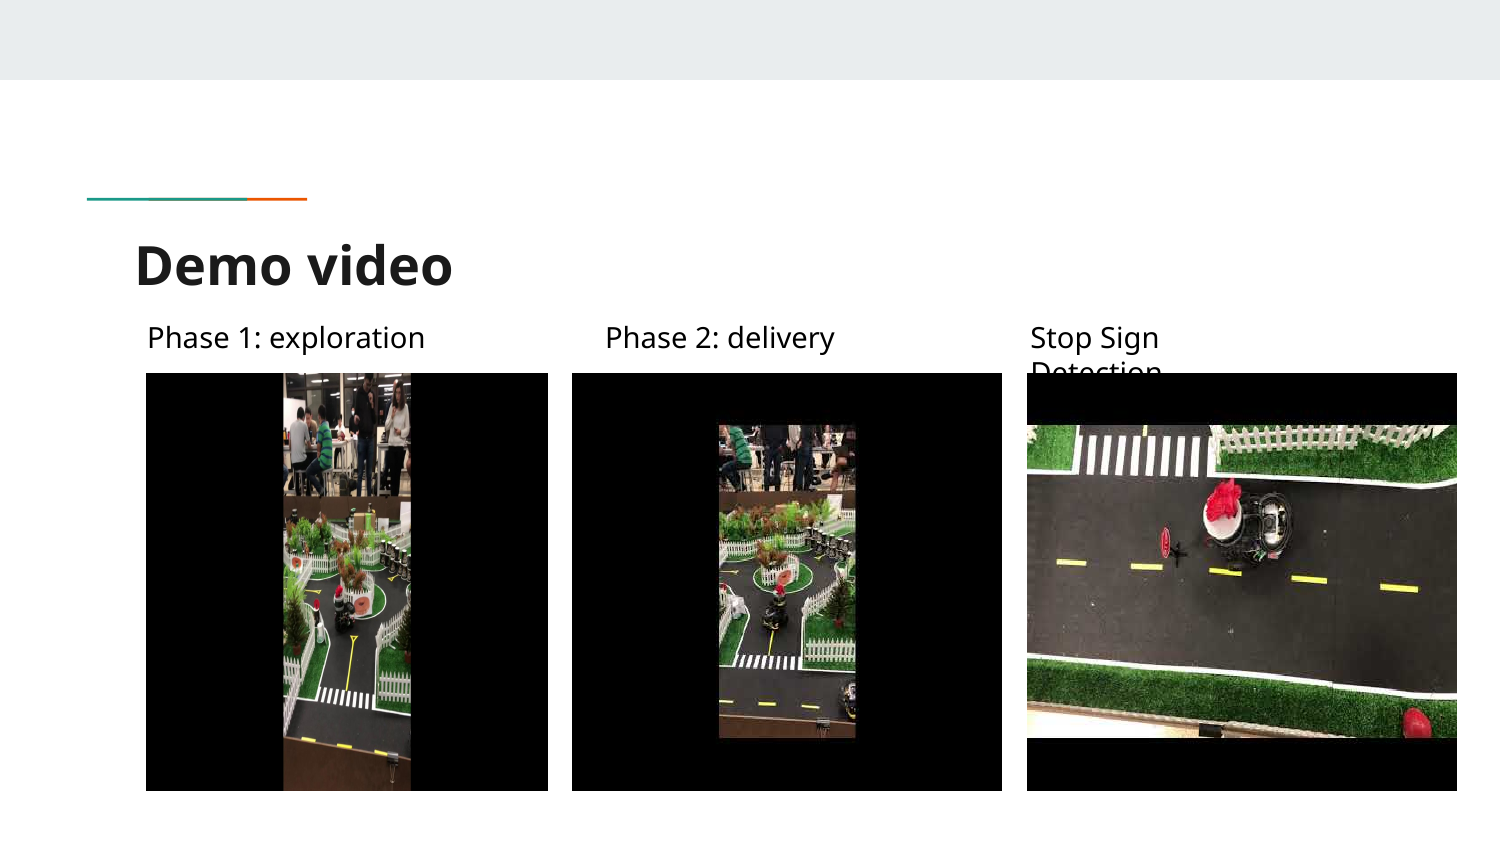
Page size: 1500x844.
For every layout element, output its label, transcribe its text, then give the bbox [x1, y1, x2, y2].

picture [572, 373, 1003, 791]
text_box Stop Sign Detection [1015, 304, 1313, 354]
picture [146, 373, 548, 791]
text_box Phase 1: exploration [132, 304, 547, 339]
title Demo video [119, 216, 1381, 305]
text_box Phase 2: delivery [590, 304, 856, 354]
picture [1026, 373, 1457, 791]
